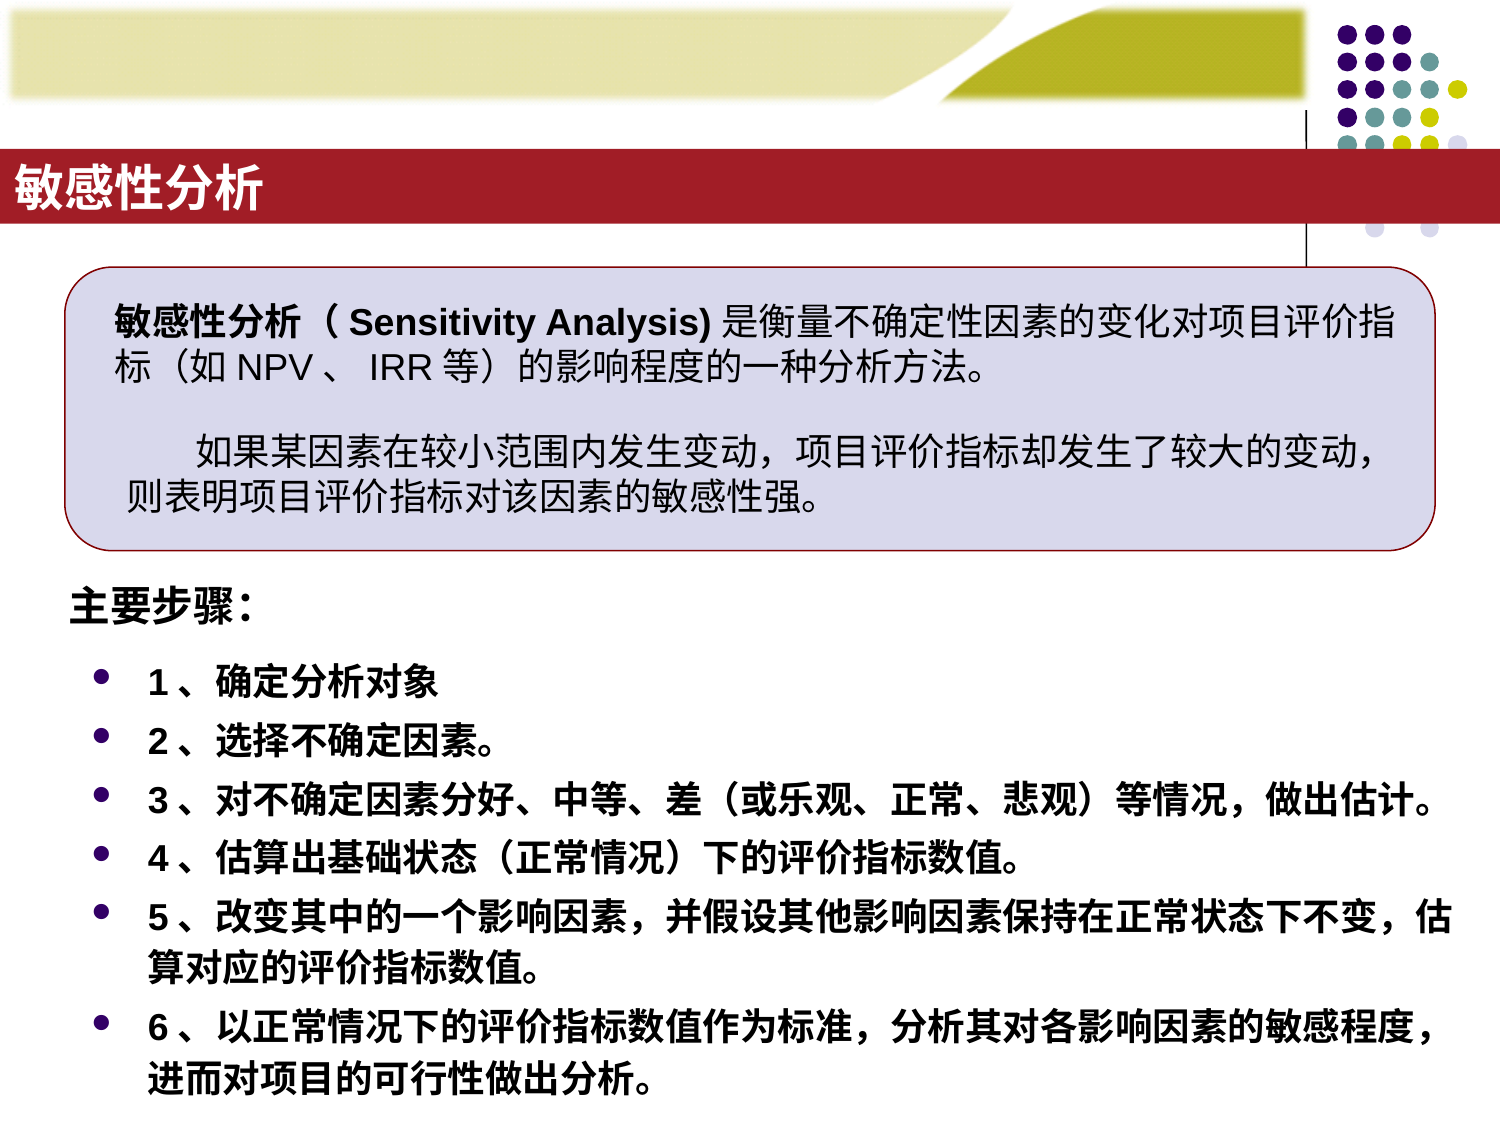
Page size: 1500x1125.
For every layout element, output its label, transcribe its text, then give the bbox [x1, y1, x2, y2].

picture [0, 0, 1322, 110]
text_box 主要步骤： [53, 572, 293, 637]
text_box 敏感性分析 [0, 148, 1500, 224]
list 1、确定分析对象 2、选择不确定因素。 3、对不确定因素分好、中等、差（或乐观、正常、悲观）等情况，做出估计。 4、估算出基础状态（正常情况）下的评价指标数值。 5、改变其中的一个影响因素，并假设其他影响因素保持在正常状态下不变，估算对应的评价指标数值。 6、以正常情况下的评价指标数值作为标准，分析其对各影响因素的敏感程度，进而对项目的可行性做出分析。 [76, 644, 1471, 999]
text_box [64, 267, 1436, 551]
text_box 如果某因素在较小范围内发生变动，项目评价指标却发生了较大的变动，则表明项目评价指标对该因素的敏感性强。 [112, 420, 1400, 526]
text_box 敏感性分析（Sensitivity Analysis)是衡量不确定性因素的变化对项目评价指标（如NPV、IRR等）的影响程度的一种分析方法。 [100, 290, 1412, 396]
